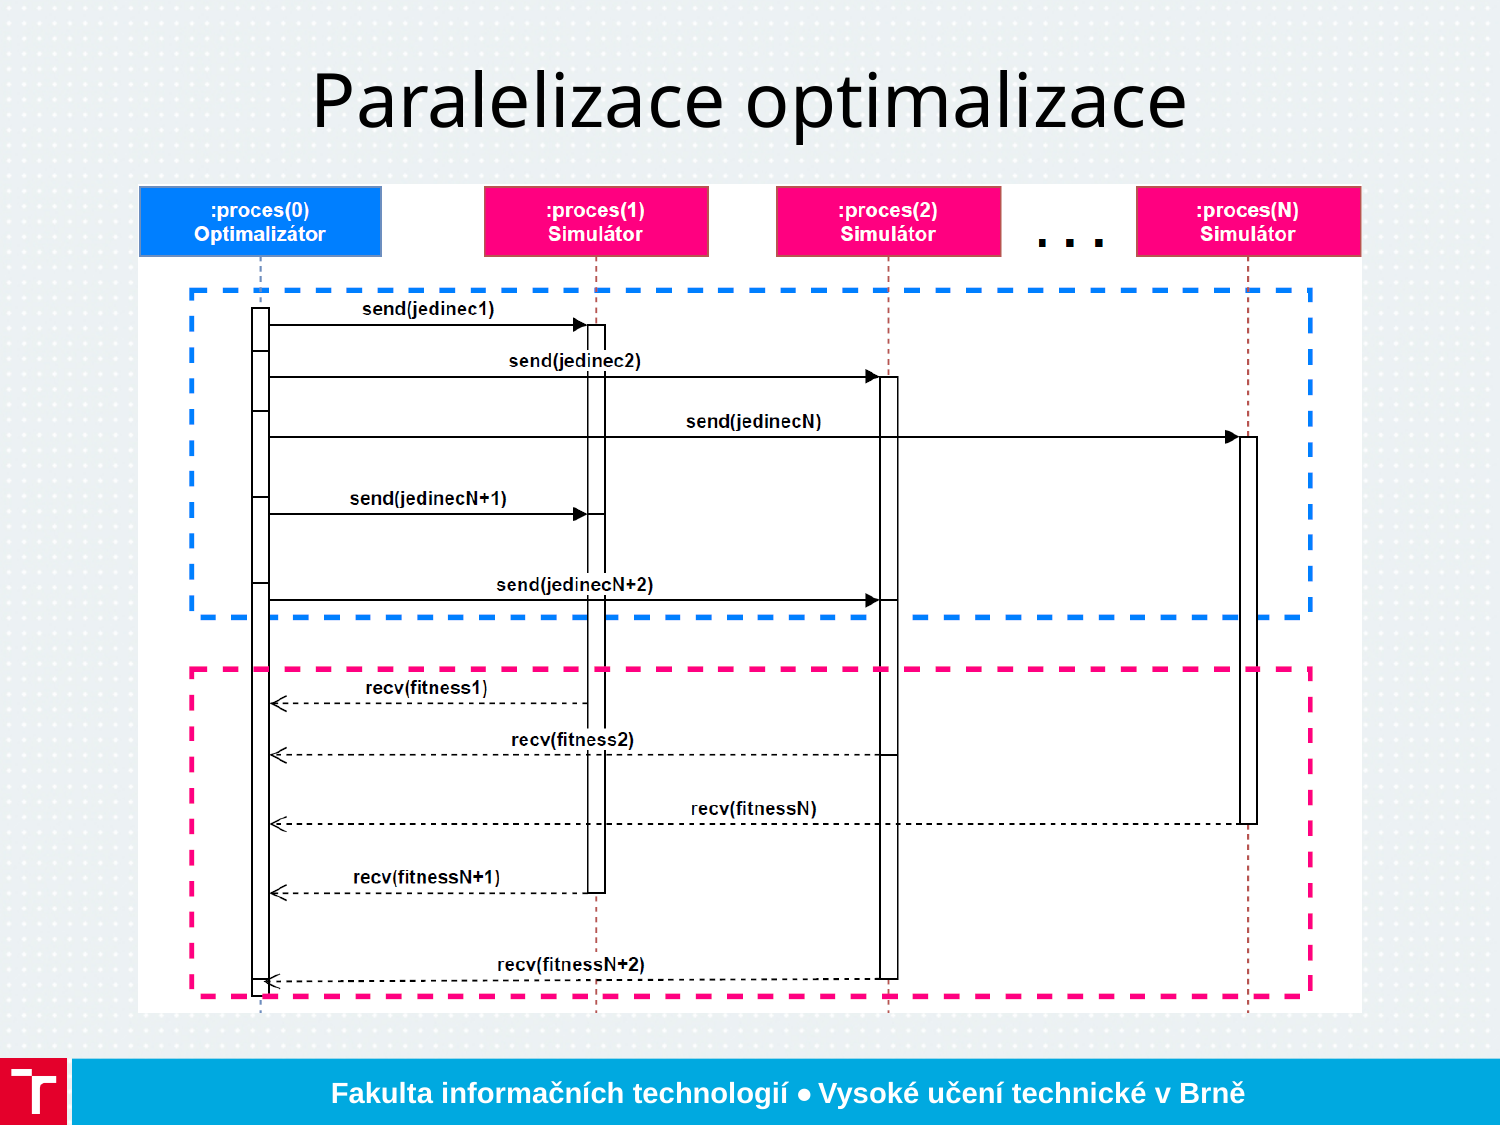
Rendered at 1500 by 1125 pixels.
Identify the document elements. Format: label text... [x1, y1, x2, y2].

title Paralelizace optimalizace [75, 45, 1425, 233]
picture [0, 0, 1500, 1125]
